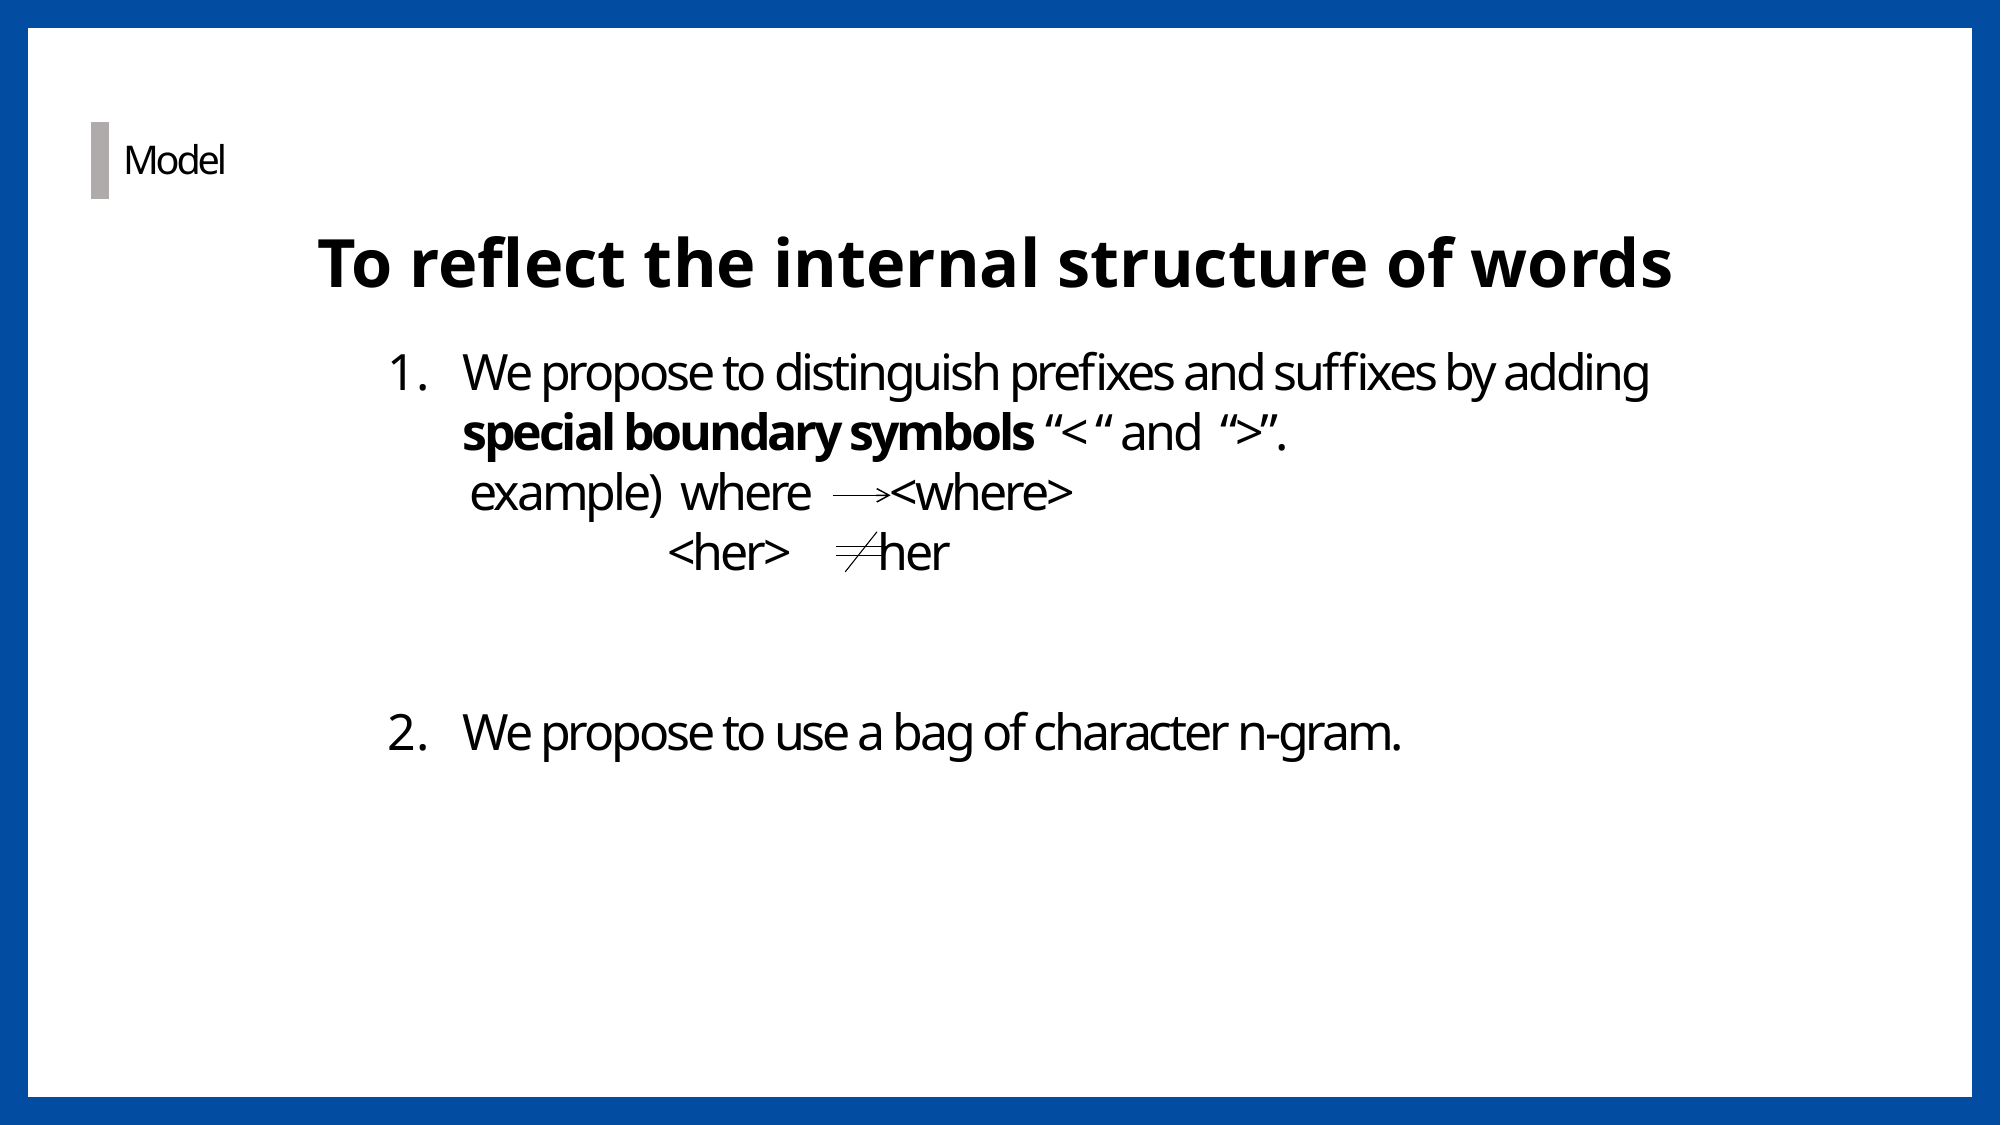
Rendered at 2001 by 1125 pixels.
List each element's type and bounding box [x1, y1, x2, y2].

text_box [0, 0, 2000, 1125]
text_box [845, 531, 878, 572]
